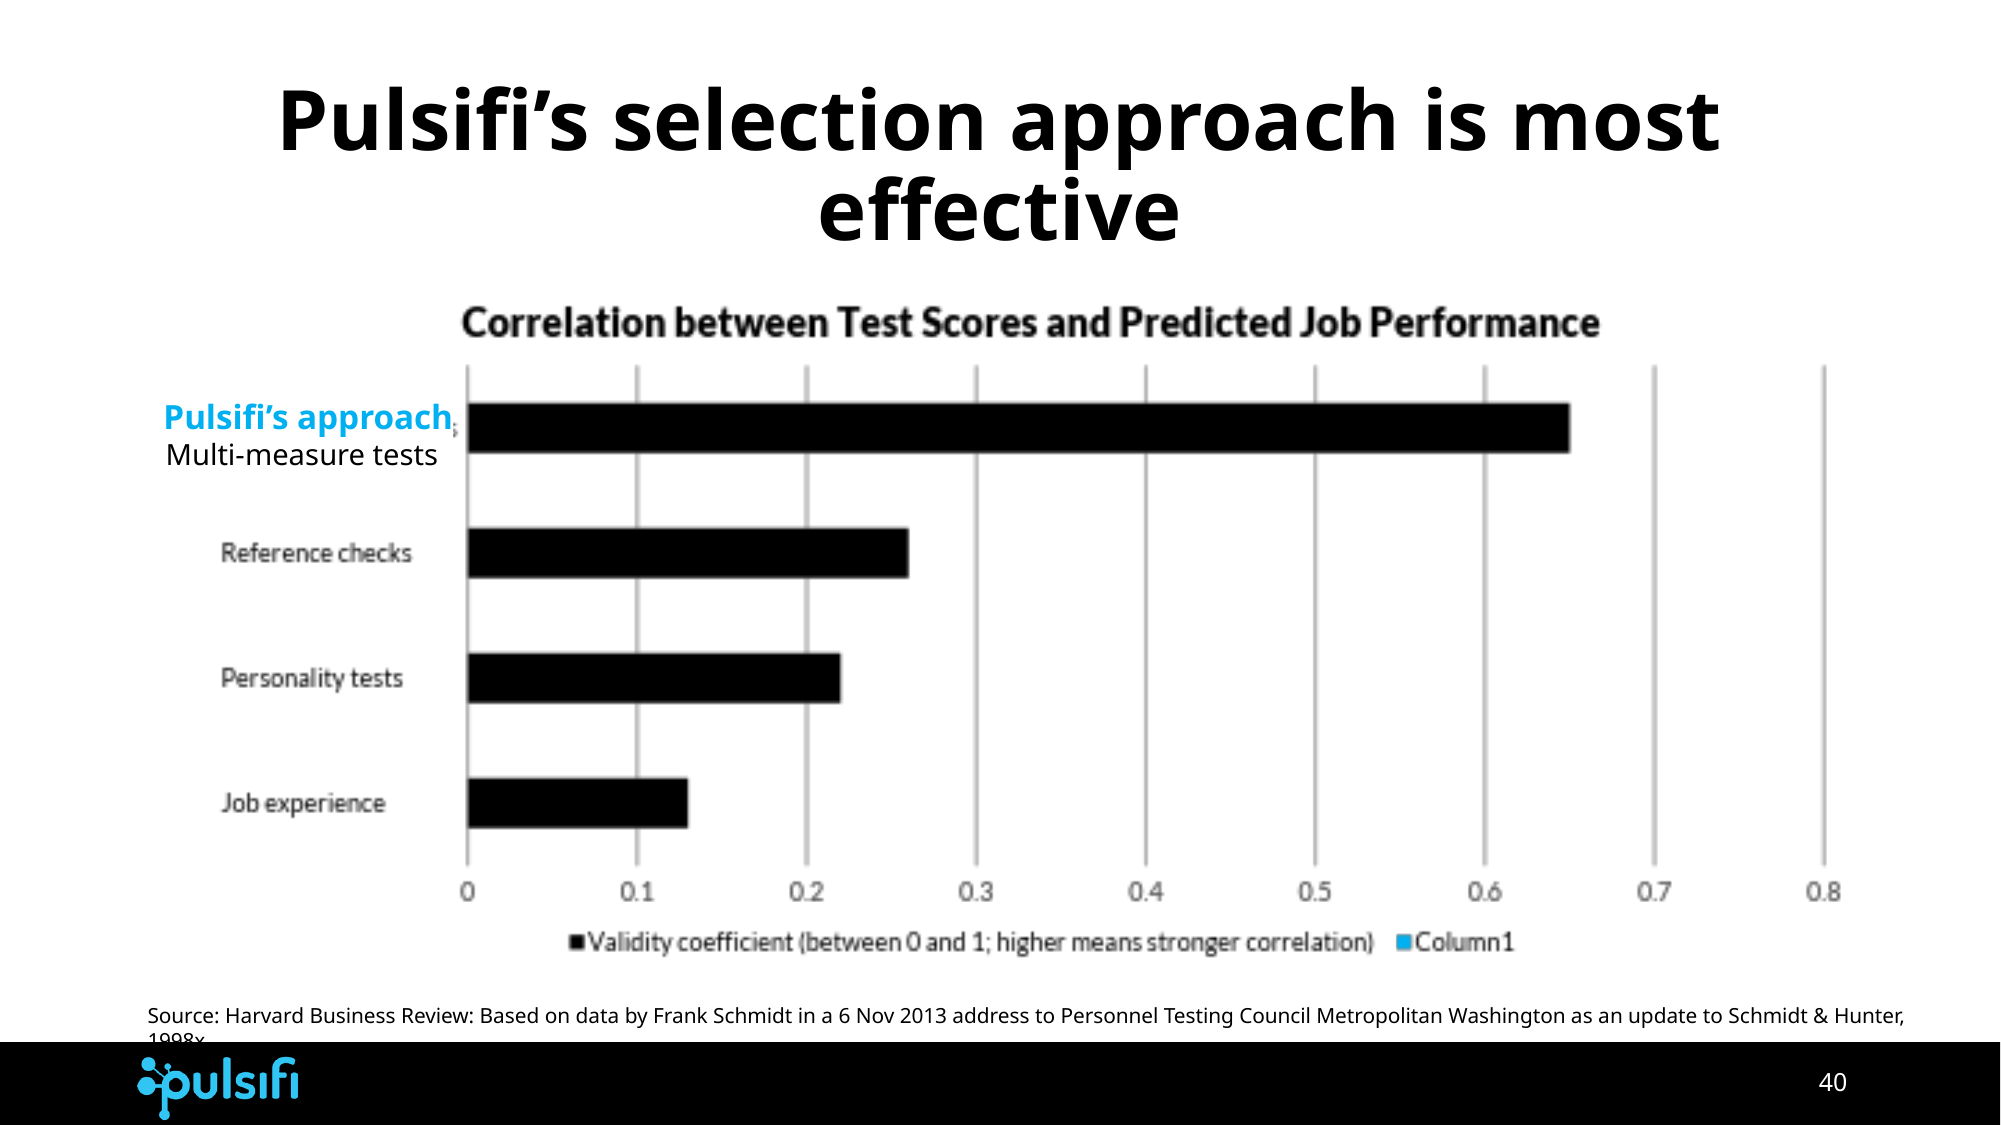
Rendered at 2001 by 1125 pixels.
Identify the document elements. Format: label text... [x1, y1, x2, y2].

title Pulsifi’s selection approach is most effective [137, 59, 1863, 278]
picture [201, 299, 1863, 978]
text_box Pulsifi’s approach Multi-measure tests [132, 396, 195, 472]
text_box Source: Harvard Business Review: Based on data by Frank Schmidt in a 6 Nov 2013 address to Personnel Testing Council Metropolitan Washington as an update to Schmidt & Hunter, 1998x [132, 994, 1932, 1036]
picture [137, 1055, 299, 1121]
slide_number ‹#› [1412, 1053, 1863, 1114]
